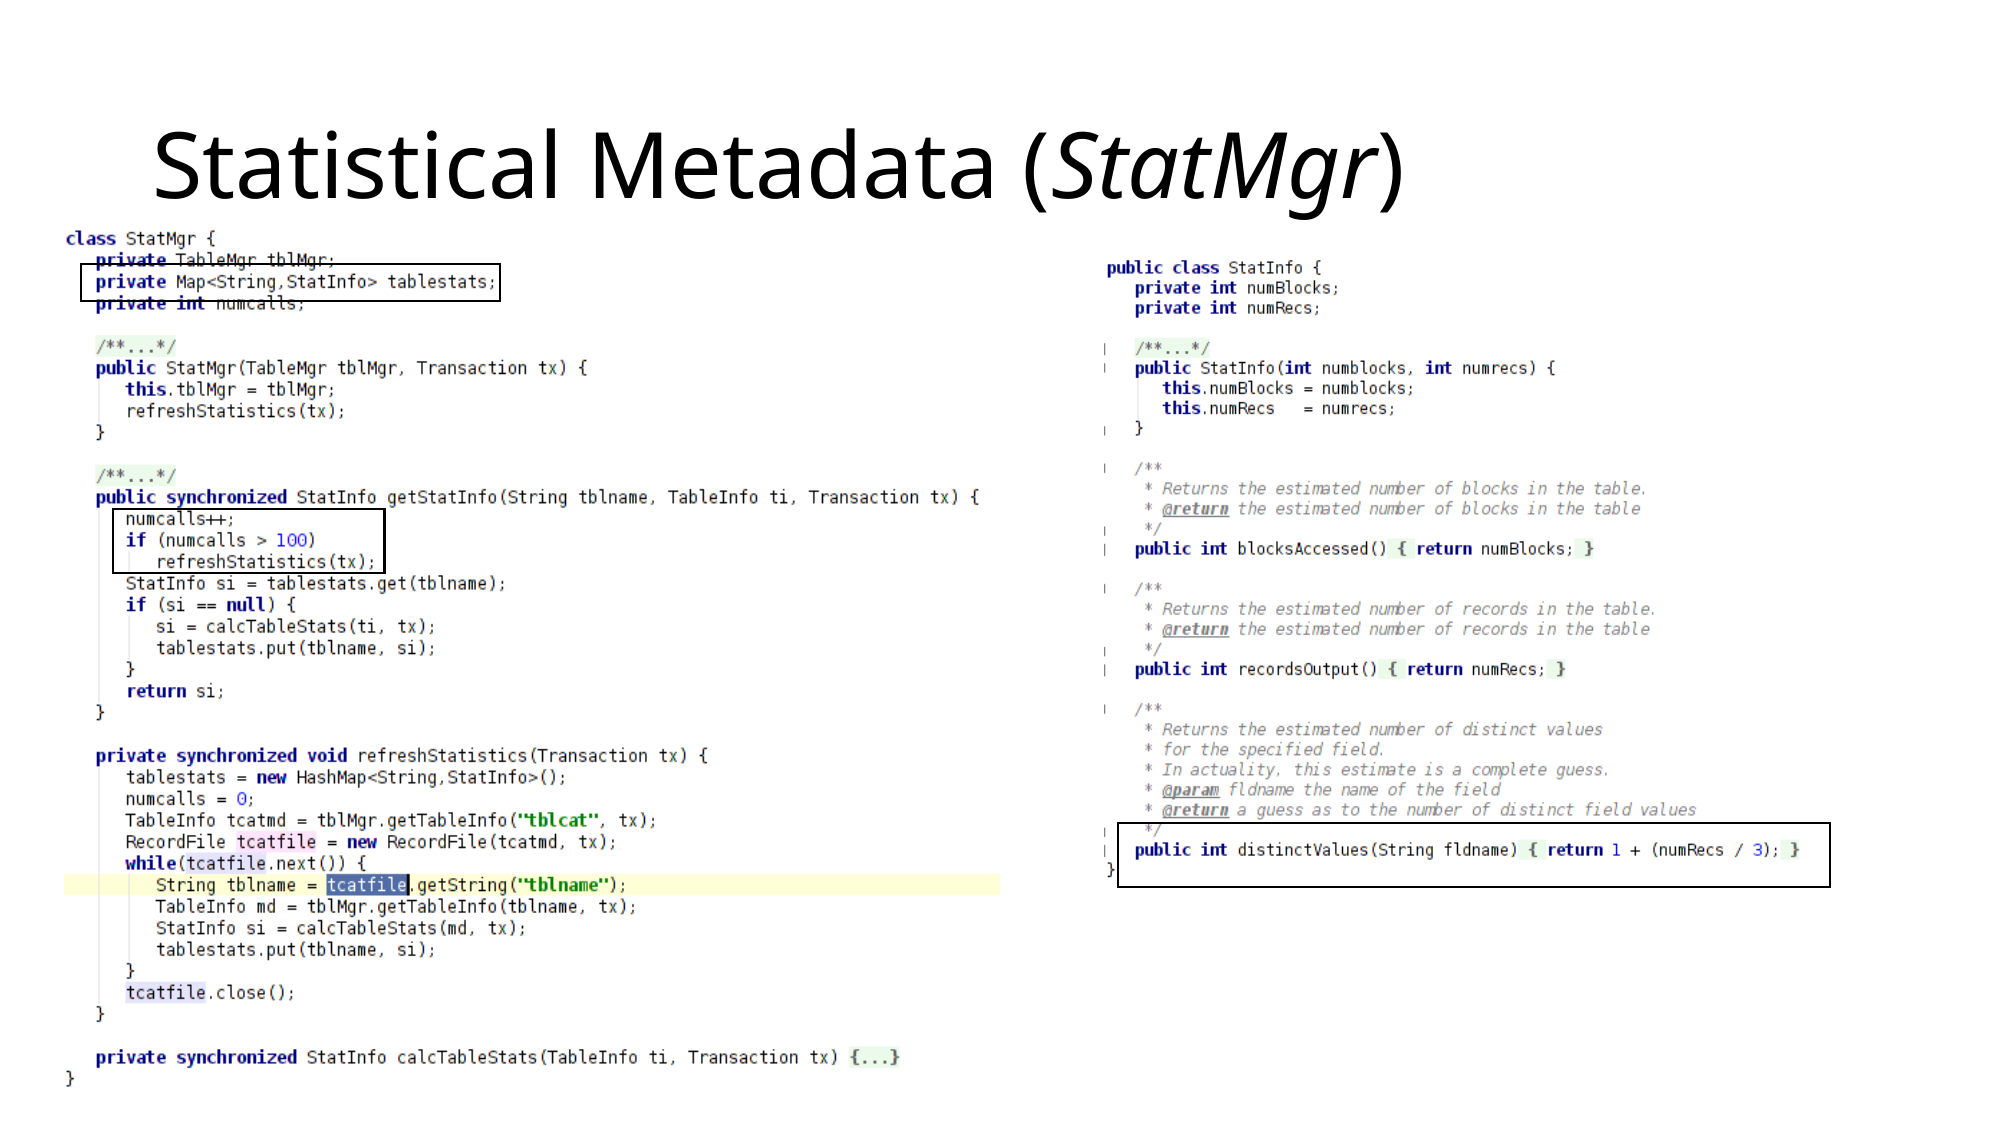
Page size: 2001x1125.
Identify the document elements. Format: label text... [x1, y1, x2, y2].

title Statistical Metadata (StatMgr) [137, 59, 1863, 278]
picture [1104, 259, 1830, 888]
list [64, 225, 1000, 1104]
